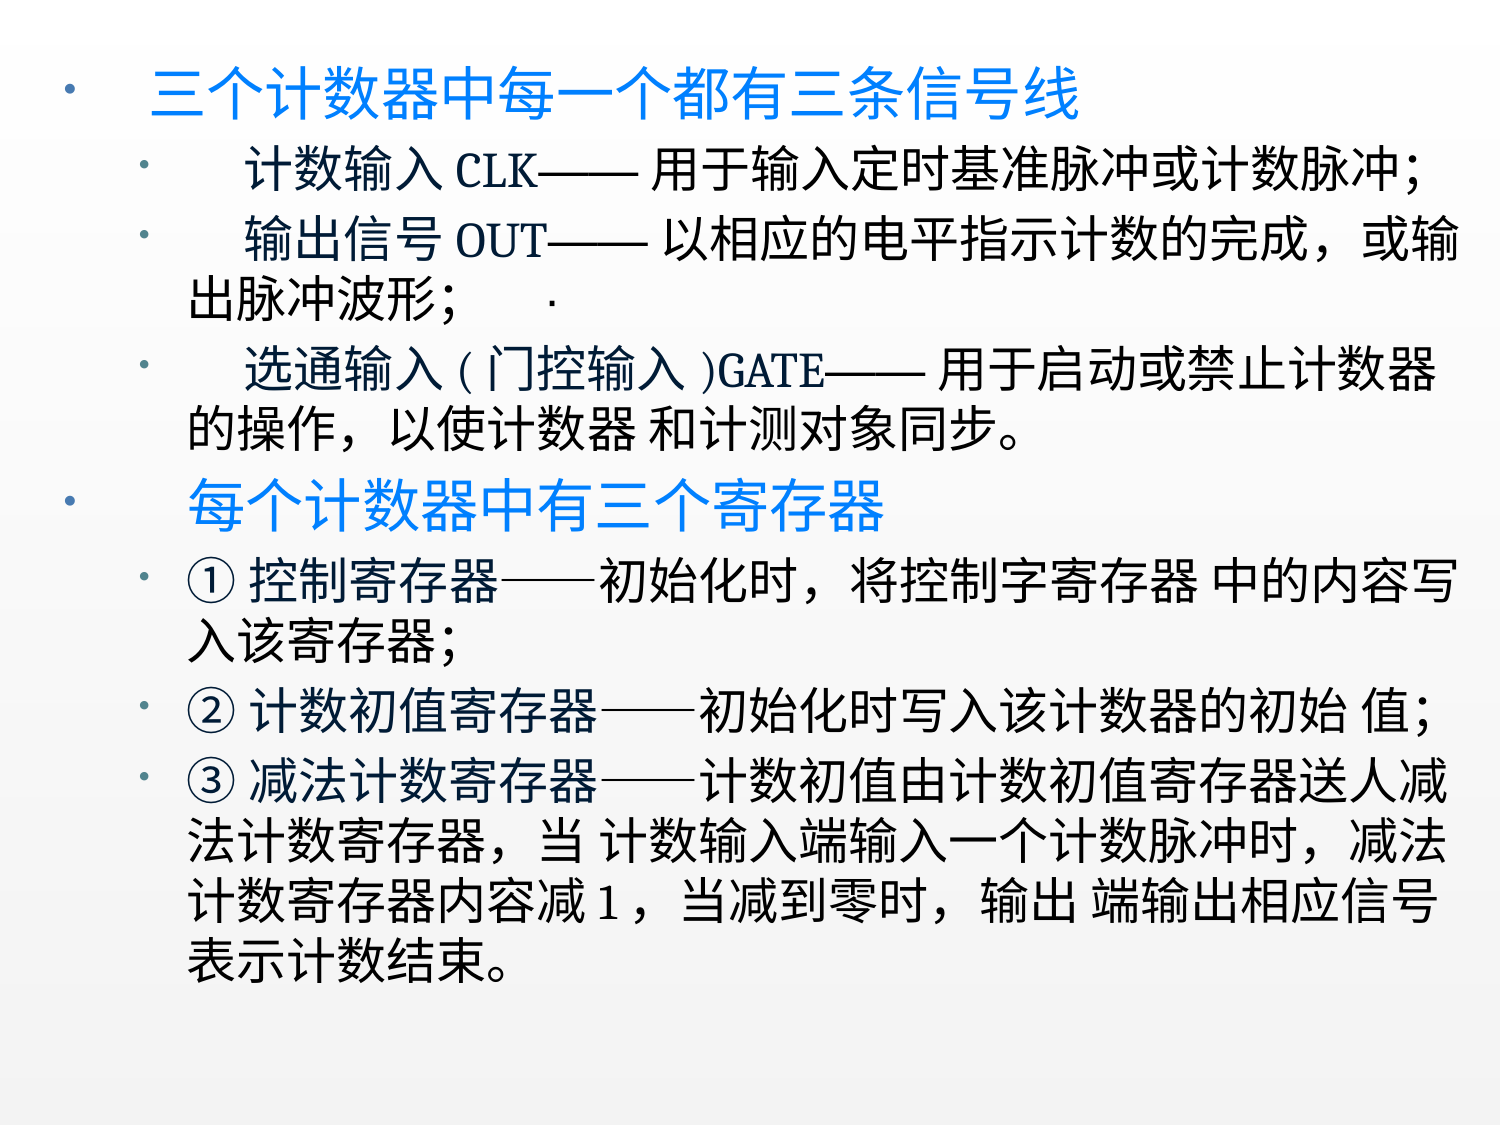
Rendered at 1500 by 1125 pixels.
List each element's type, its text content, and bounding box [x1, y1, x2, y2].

list 三个计数器中每一个都有三条信号线 计数输入CLK——用于输入定时基准脉冲或计数脉冲； 输出信号OUT——以相应的电平指示计数的完成，或输出脉冲波形； · 选通输入(门控输入)GATE——用于启动或禁止计数器的操作，以使计数器 和计测对象同步。 每个计数器中有三个寄存器 ①控制寄存器——初始化时，将控制字寄存器 中的内容写入该寄存器； ②计数初值寄存器——初始化时写入该计数器的初始 值； ③减法计数寄存器——计数初值由计数初值寄存器送人减法计数寄存器，当 计数输入端输入一个计数脉冲时，减法计数寄存器内容减1，当减到零时，输出 端输出相应信号表示计数结束。 [49, 49, 1500, 1076]
